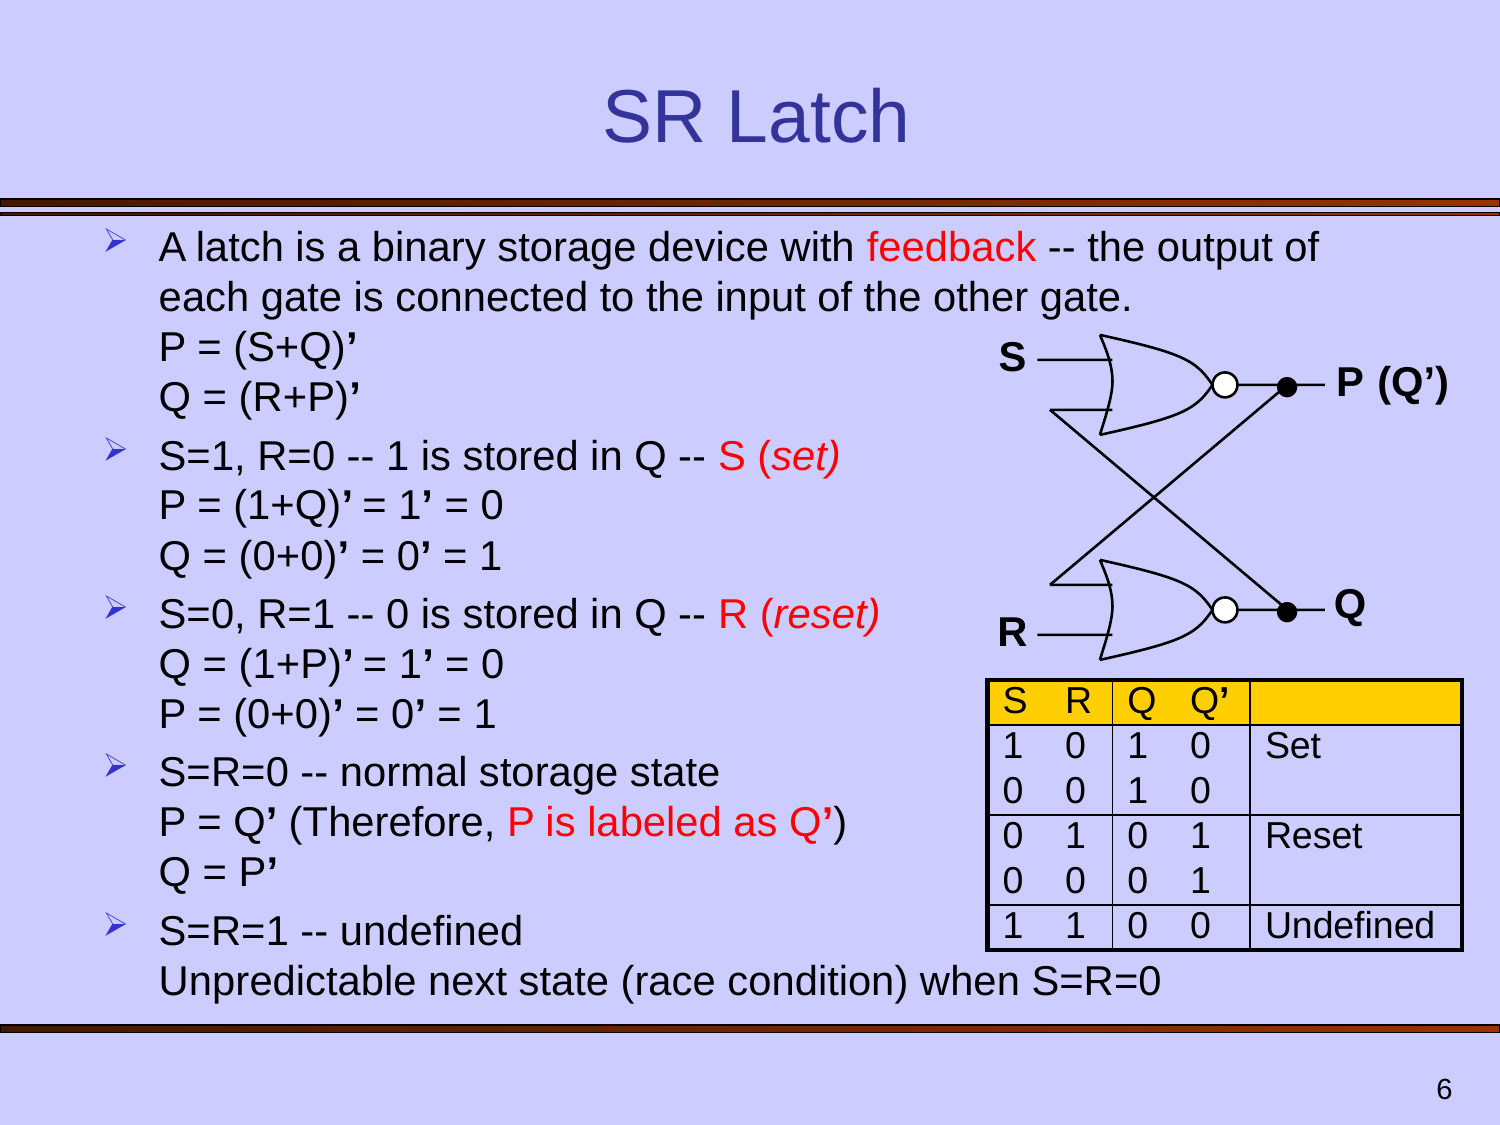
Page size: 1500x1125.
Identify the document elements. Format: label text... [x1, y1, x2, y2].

table_cell 1 [1050, 816, 1112, 860]
table_cell 0 [990, 816, 1050, 860]
table_cell 0 [1050, 860, 1112, 904]
table_cell 1 [1113, 770, 1175, 814]
table_cell 0 [1113, 816, 1175, 860]
table_cell 1 [1175, 816, 1249, 860]
list A latch is a binary storage device with feedback -- the output of each gate is connected to the input of the other gate. P = (S+Q)’ Q = (R+P)’ S=1, R=0 -- 1 is stored in Q -- S (set) P = (1+Q)’ = 1’ = 0 Q = (0+0)’ = 0’ = 1 S=0, R=1 -- 0 is stored in Q -- R (reset) Q = (1+P)’ = 1’ = 0 P = (0+0)’ = 0’ = 1 S=R=0 -- normal storage state P = Q’ (Therefore, P is labeled as Q’) Q = P’ S=R=1 -- undefined Unpredictable next state (race condition) when S=R=0 [87, 212, 1426, 1026]
slide_number 6 [1154, 1049, 1468, 1113]
table_cell 1 [1050, 906, 1112, 948]
table_header Q [1113, 682, 1175, 724]
table_cell Set [1251, 726, 1460, 814]
table_cell 0 [1113, 906, 1175, 948]
table_header Q’ [1175, 682, 1249, 724]
table_cell 1 [1113, 726, 1175, 770]
table_cell 0 [1050, 726, 1112, 770]
table_header R [1050, 682, 1112, 724]
table_cell 0 [990, 860, 1050, 904]
table_cell 0 [1175, 770, 1249, 814]
table_cell 0 [1113, 860, 1175, 904]
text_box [974, 322, 1476, 663]
table_cell Reset [1251, 816, 1460, 904]
table_header S [990, 682, 1050, 724]
table_cell Undefined [1251, 906, 1460, 948]
table_header [1251, 682, 1460, 724]
table_cell 1 [990, 726, 1050, 770]
table_cell 0 [1050, 770, 1112, 814]
table_cell 0 [1175, 906, 1249, 948]
table_cell 1 [990, 906, 1050, 948]
title SR Latch [87, 62, 1426, 166]
table_cell 0 [990, 770, 1050, 814]
table_cell 1 [1175, 860, 1249, 904]
table_cell 0 [1175, 726, 1249, 770]
